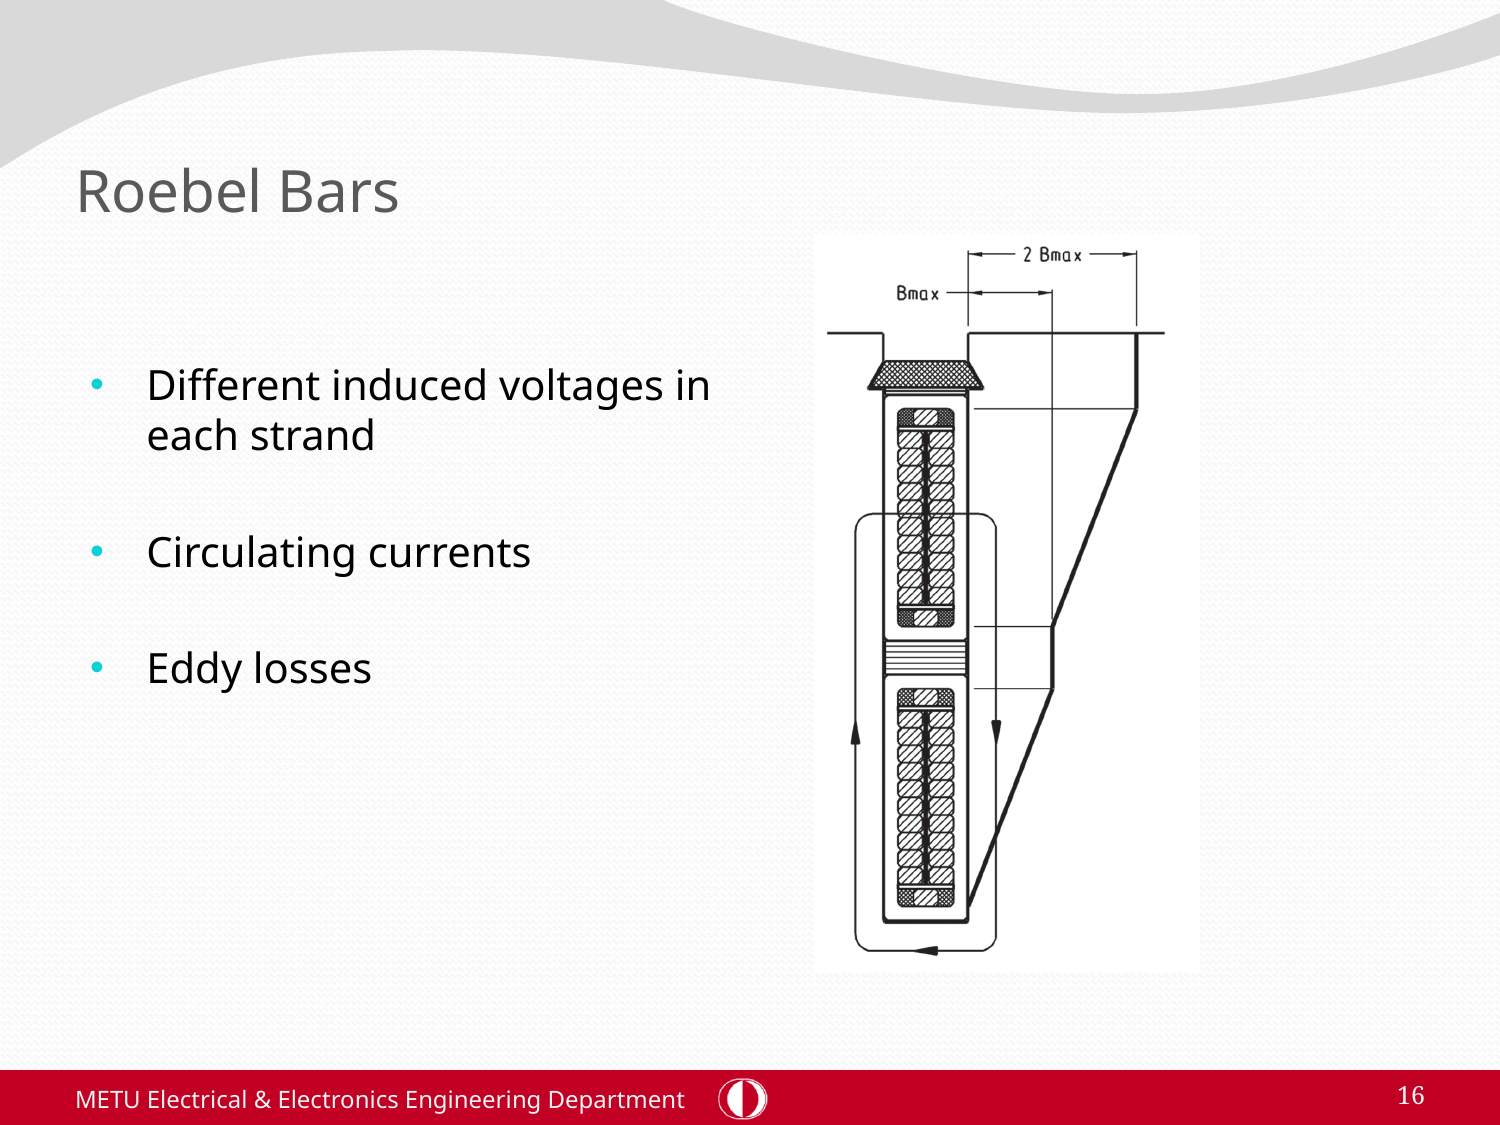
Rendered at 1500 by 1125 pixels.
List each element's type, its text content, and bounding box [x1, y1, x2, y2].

title Roebel Bars [75, 55, 1425, 224]
picture [813, 234, 1201, 973]
picture [713, 1078, 781, 1122]
slide_number METU Electrical & Electronics Engineering Department [75, 1070, 732, 1114]
list Different induced voltages in each strand Circulating currents Eddy losses [75, 234, 750, 1053]
slide_number 16 [1330, 1070, 1425, 1114]
